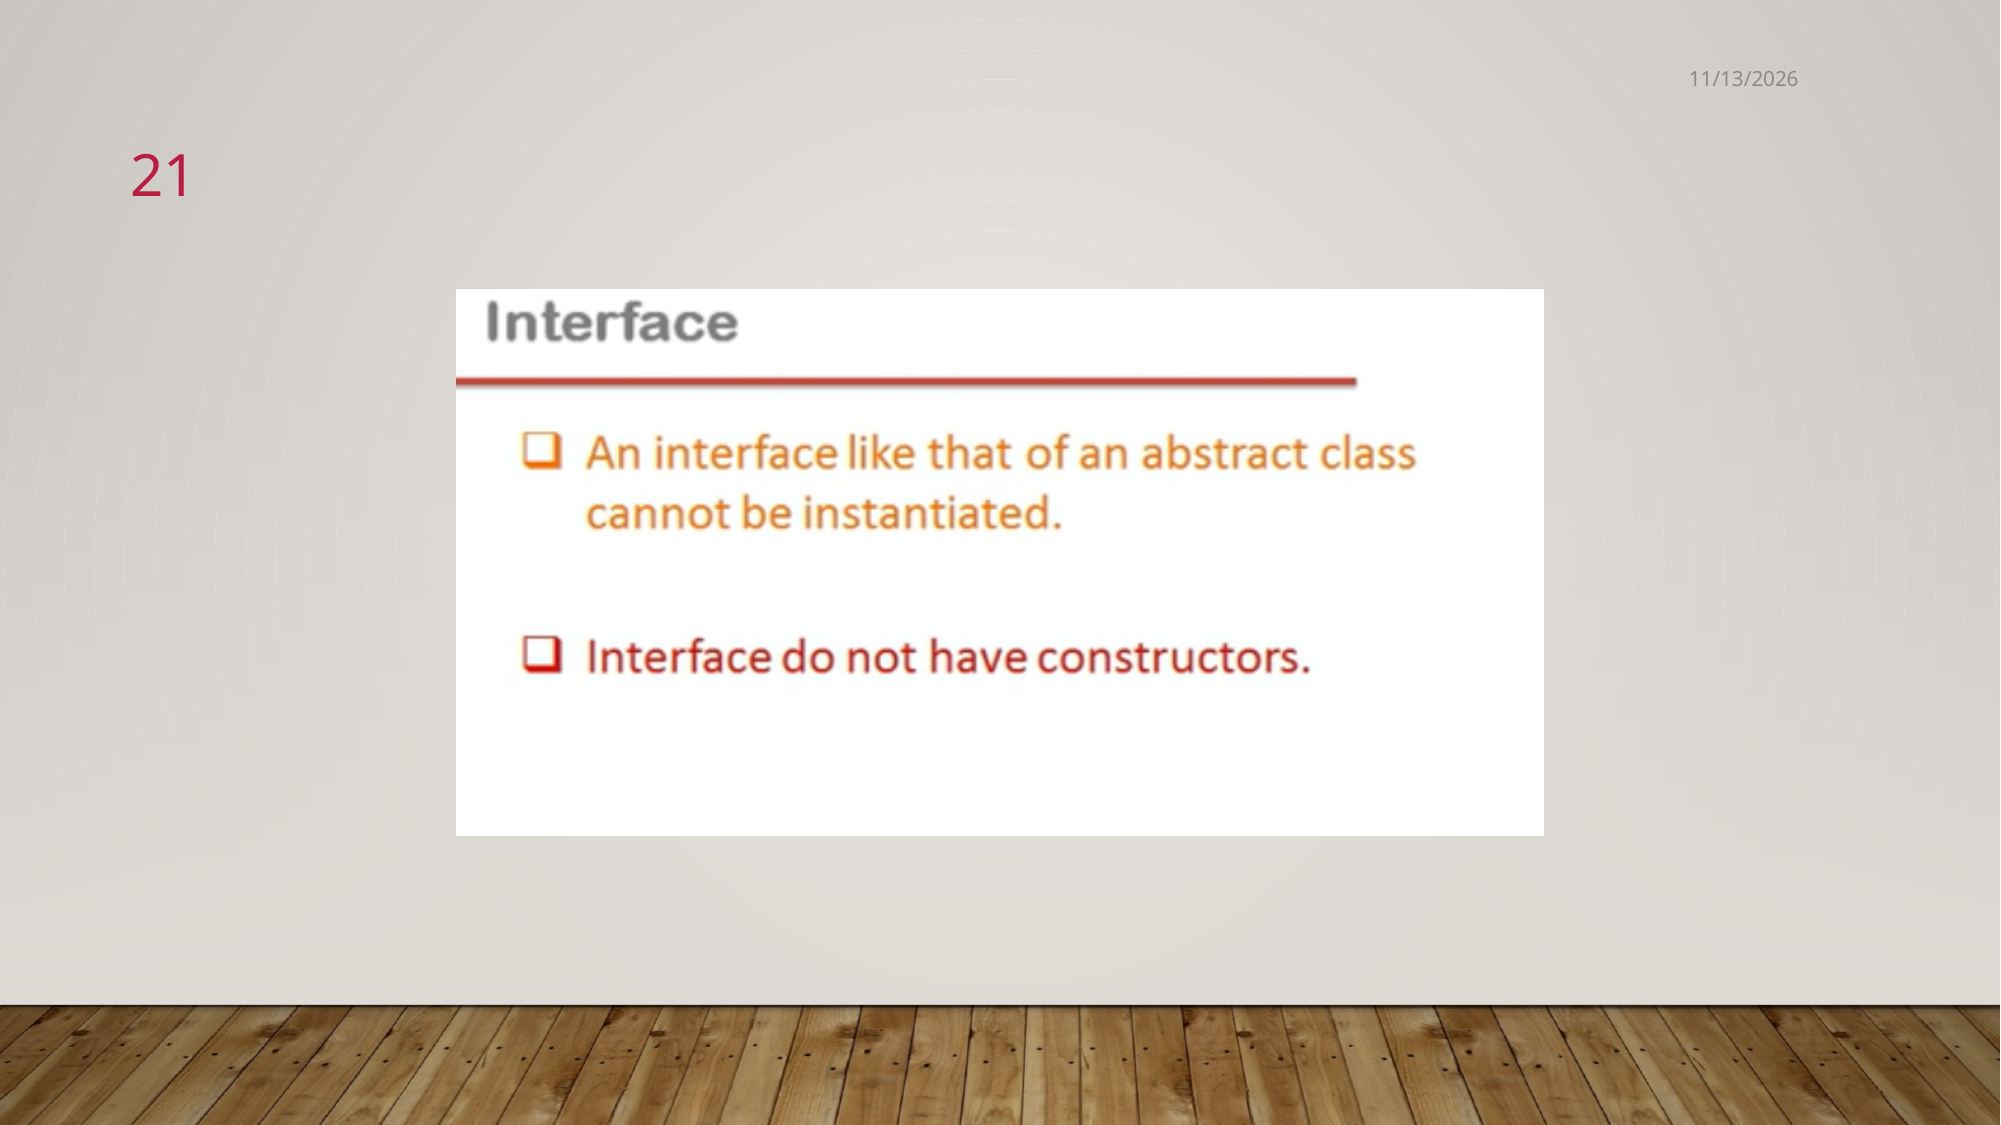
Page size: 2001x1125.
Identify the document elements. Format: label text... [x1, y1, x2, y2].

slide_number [1239, 54, 1814, 105]
picture [455, 289, 1544, 836]
slide_number 21 [78, 131, 212, 214]
picture [0, 1005, 2000, 1125]
